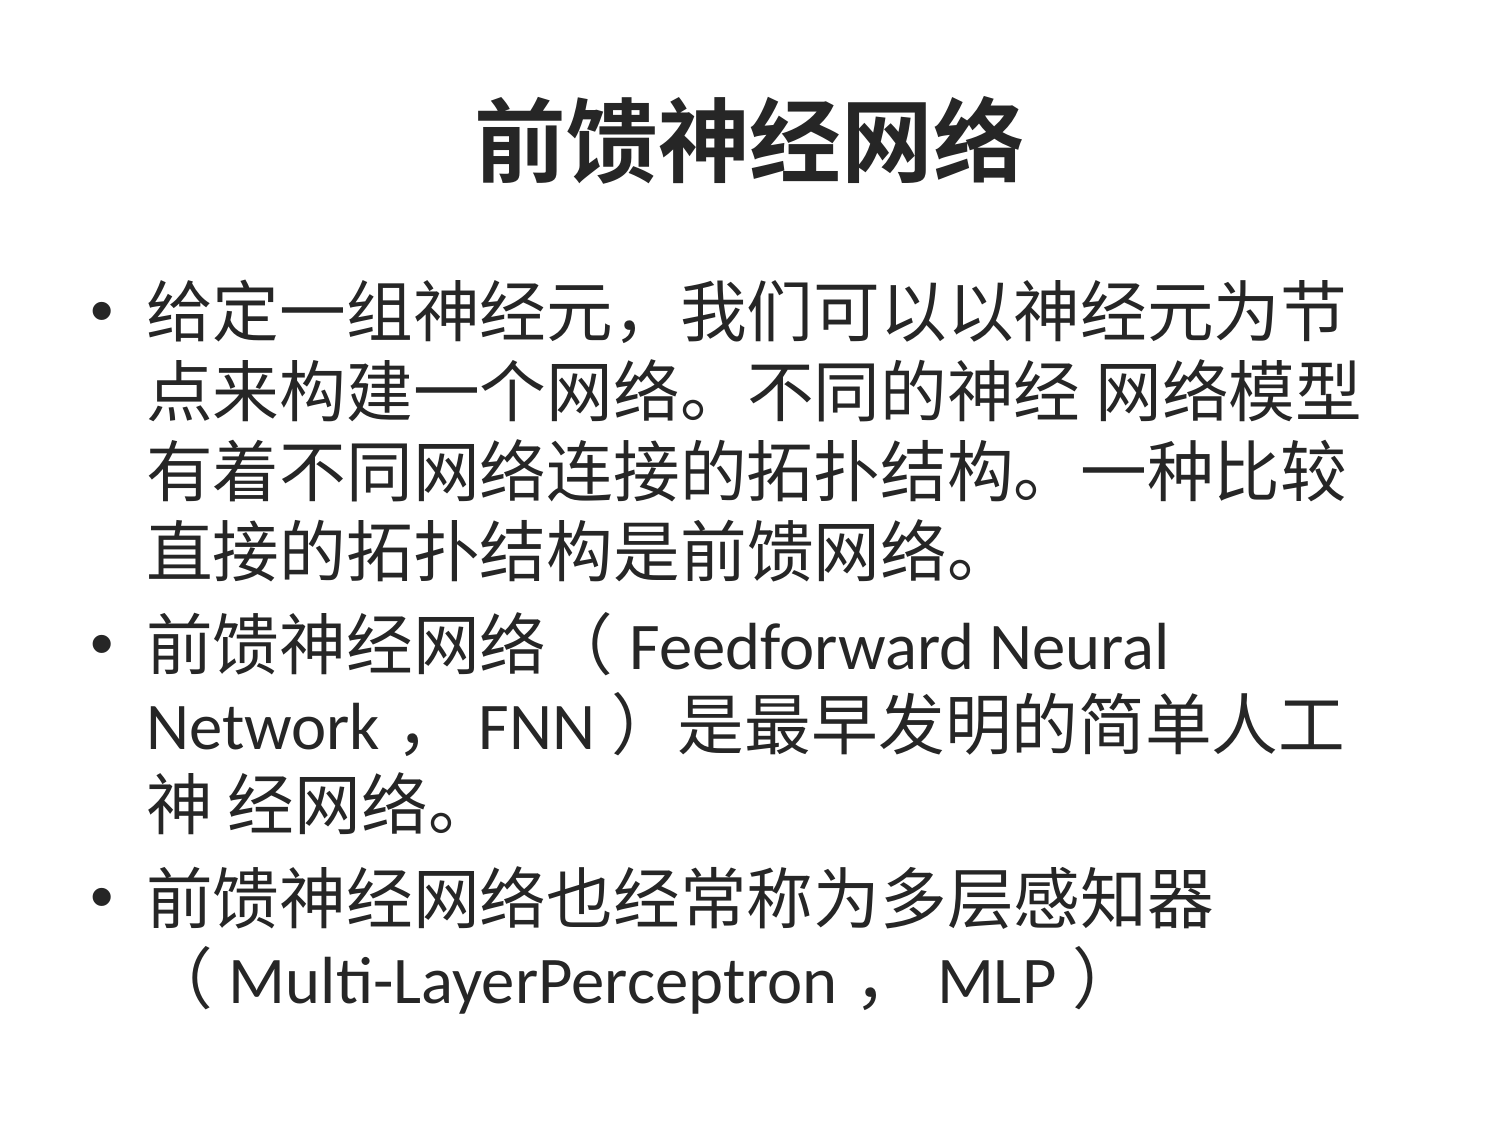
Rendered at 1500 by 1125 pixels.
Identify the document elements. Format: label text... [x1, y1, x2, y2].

list 给定一组神经元，我们可以以神经元为节点来构建一个网络。不同的神经 网络模型有着不同网络连接的拓扑结构。一种比较直接的拓扑结构是前馈网络。 前馈神经网络（Feedforward Neural Network，FNN）是最早发明的简单人工神 经网络。 前馈神经网络也经常称为多层感知器（Multi-LayerPerceptron，MLP） [75, 262, 1425, 1005]
title 前馈神经网络 [75, 45, 1425, 233]
